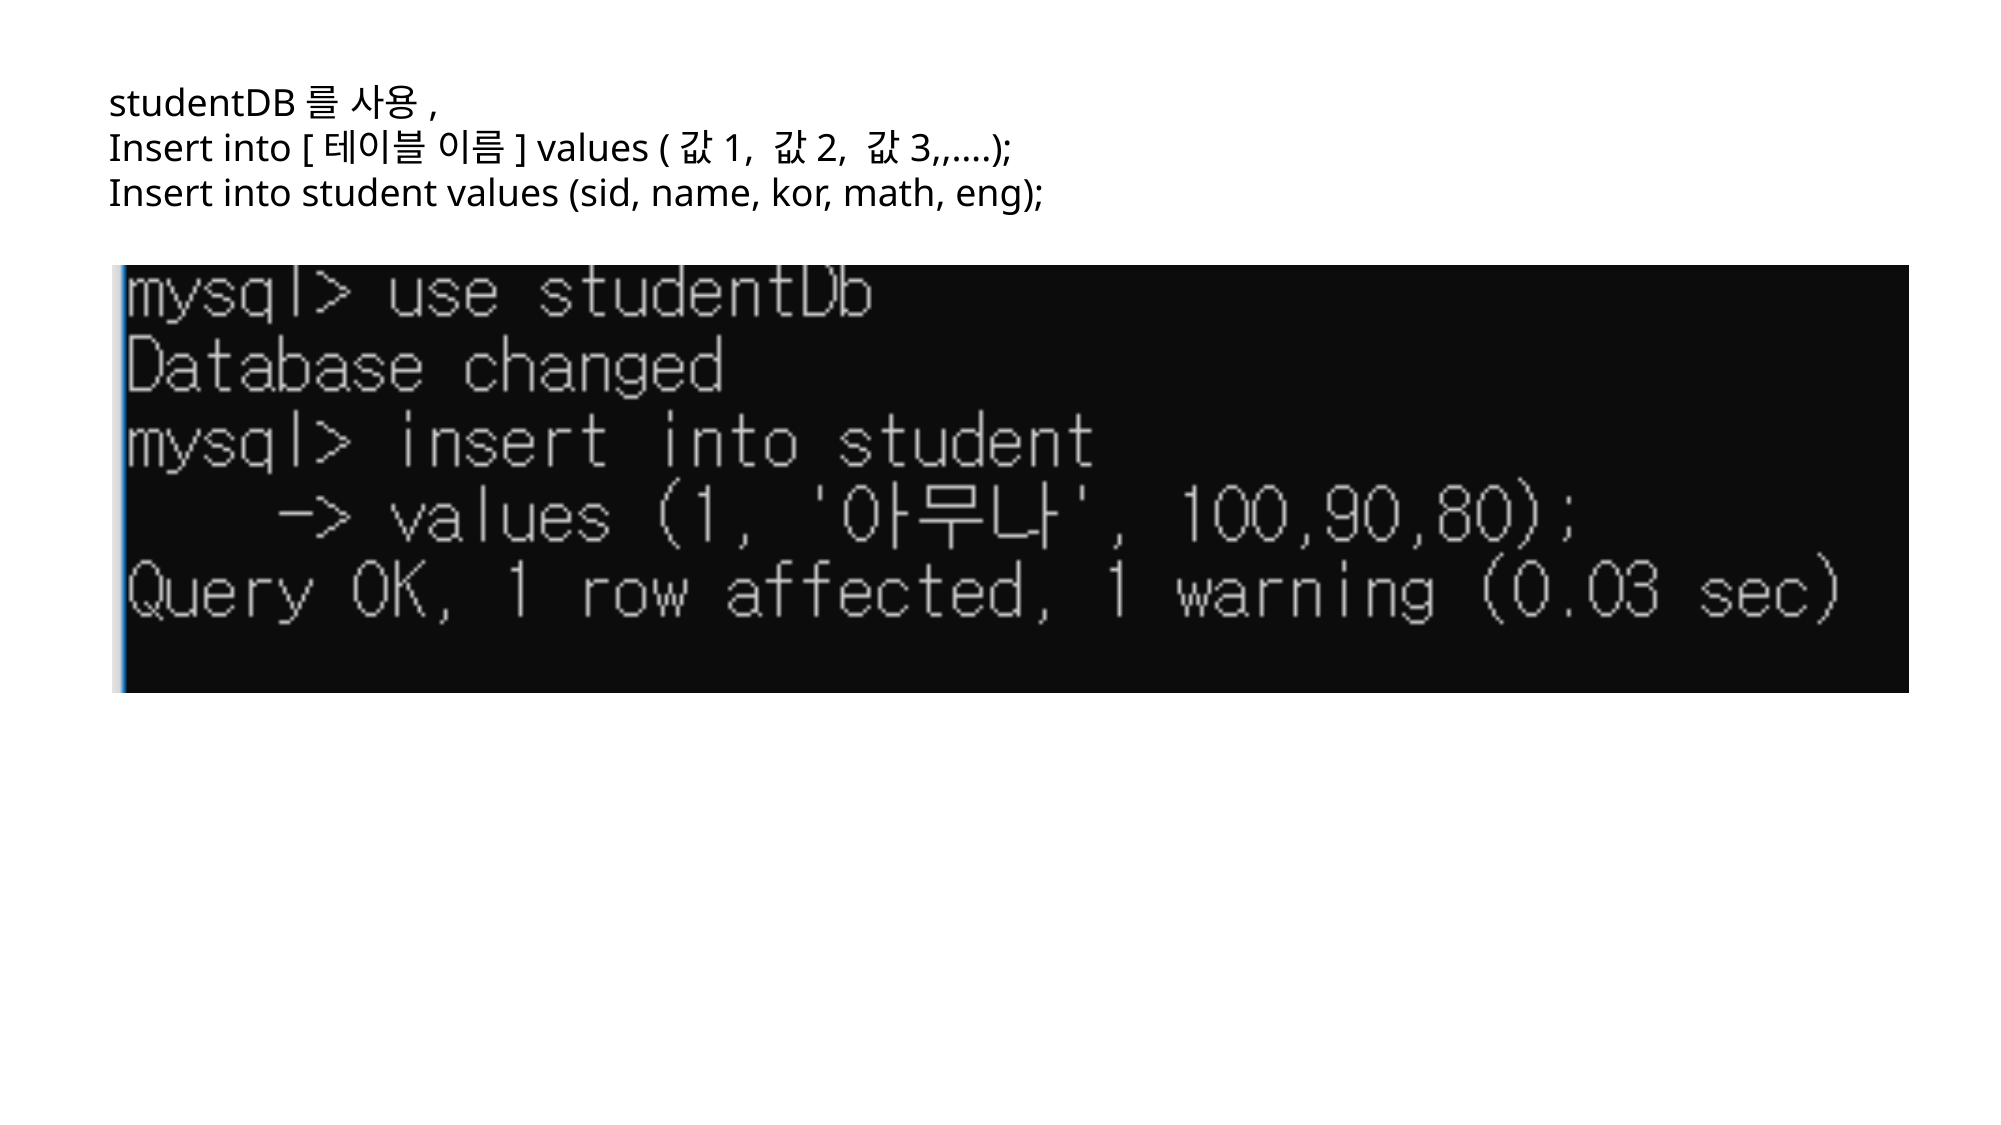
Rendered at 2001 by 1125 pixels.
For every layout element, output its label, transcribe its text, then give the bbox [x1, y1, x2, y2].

text_box studentDB를 사용, Insert into [테이블 이름] values (값1, 값2, 값3,,….); Insert into student values (sid, name, kor, math, eng); [94, 71, 1060, 221]
picture [112, 265, 1909, 693]
